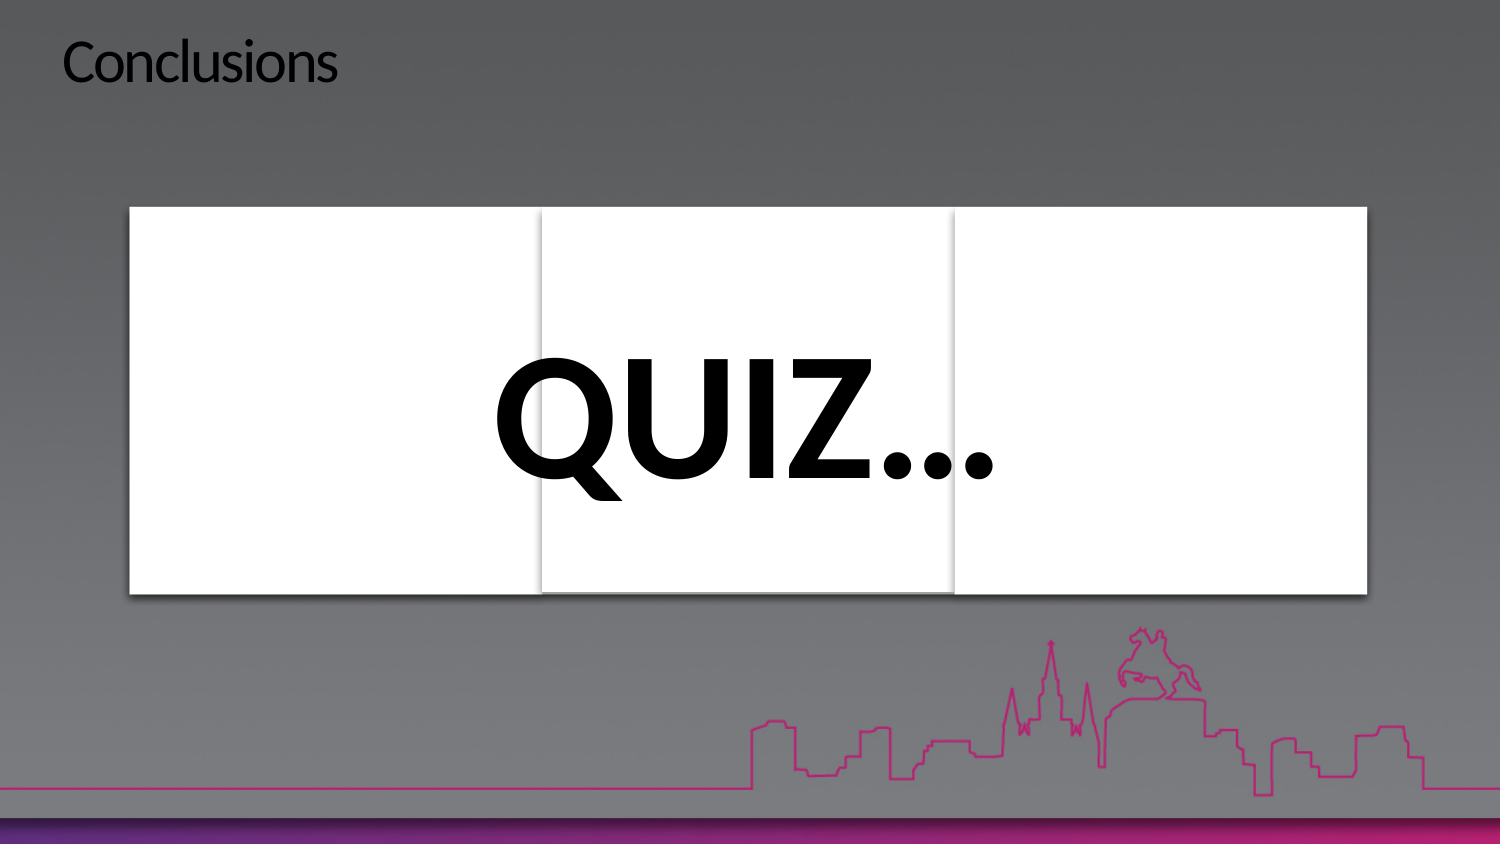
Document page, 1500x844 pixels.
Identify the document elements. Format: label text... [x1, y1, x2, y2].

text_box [129, 206, 1368, 595]
title Conclusions [62, 28, 1438, 97]
picture [0, 0, 1500, 844]
